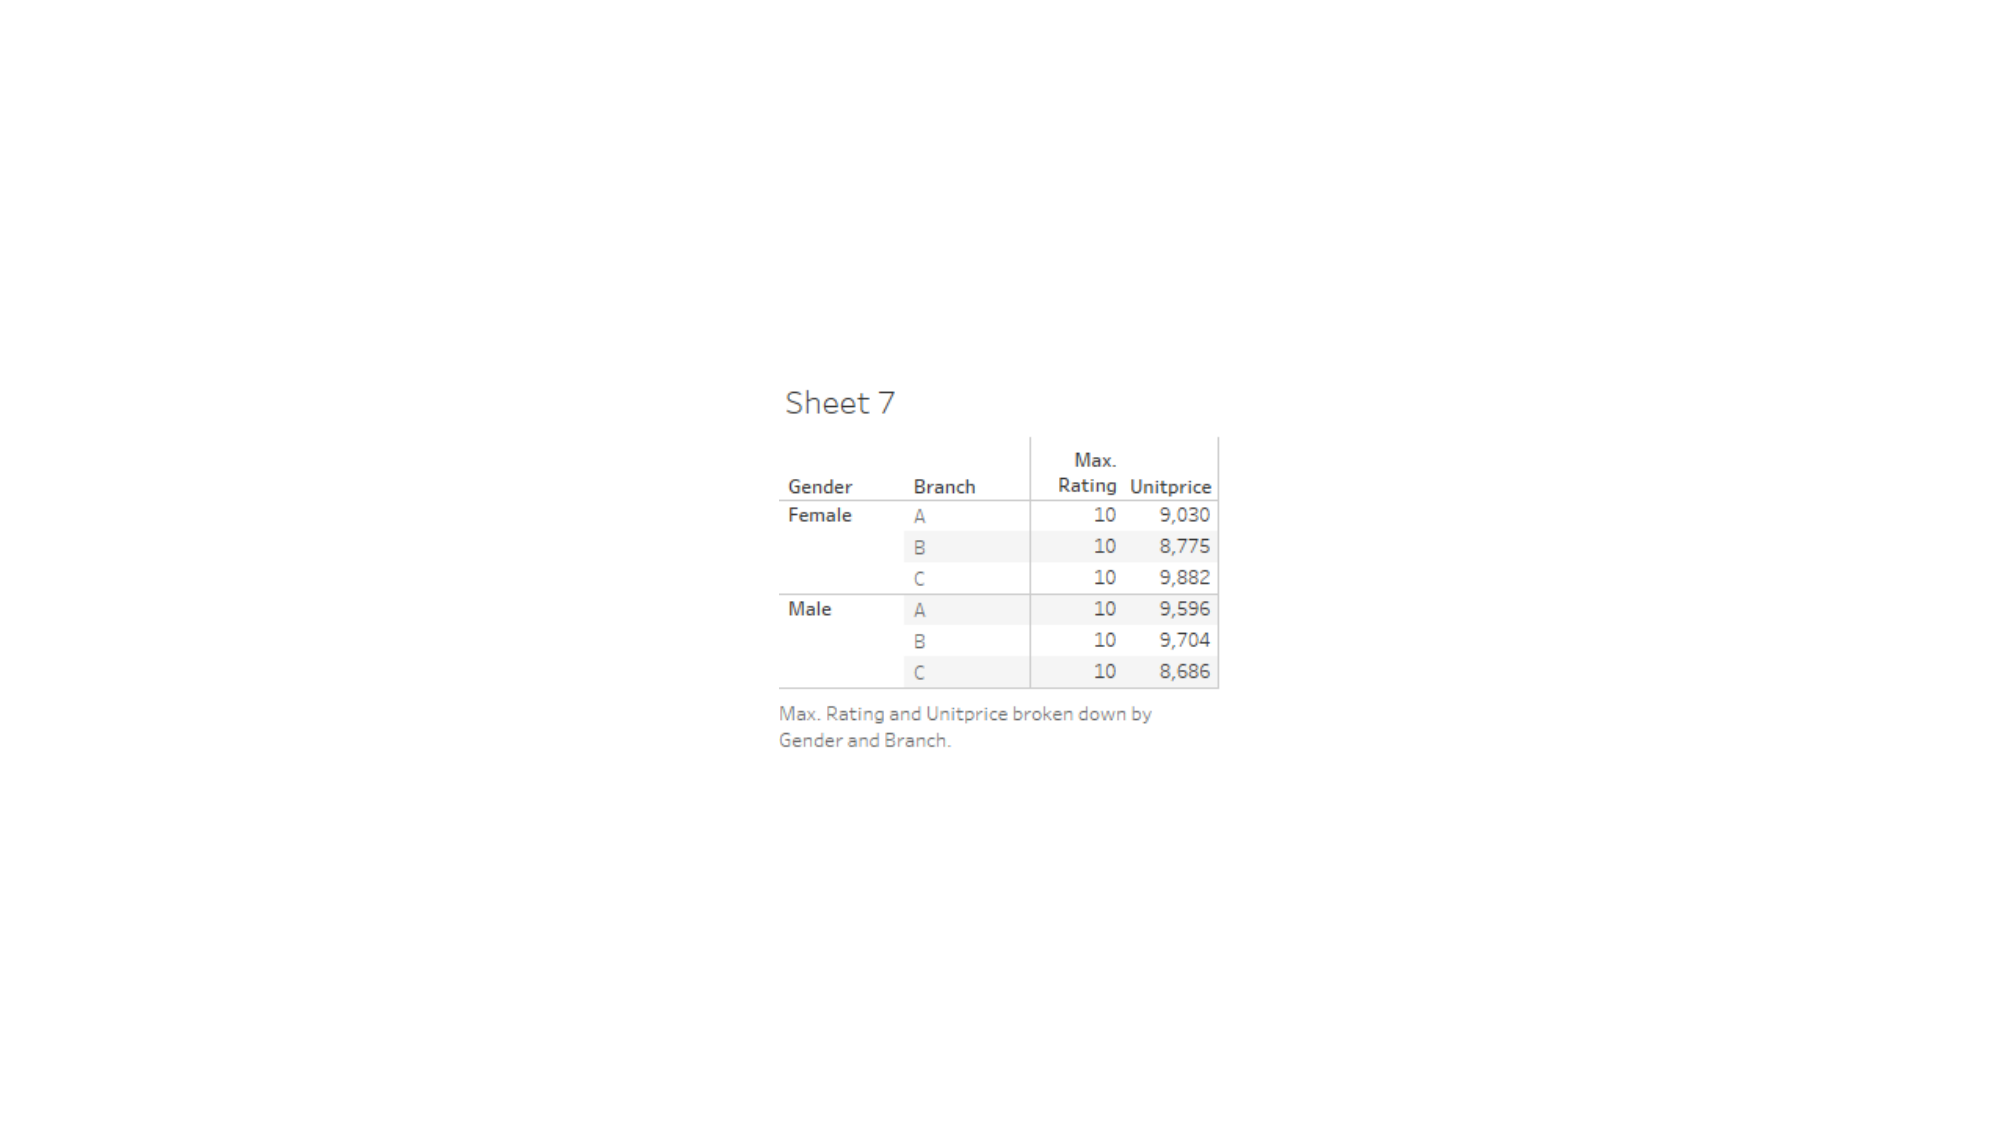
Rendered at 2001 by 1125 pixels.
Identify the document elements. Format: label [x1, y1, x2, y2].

picture [779, 370, 1221, 755]
